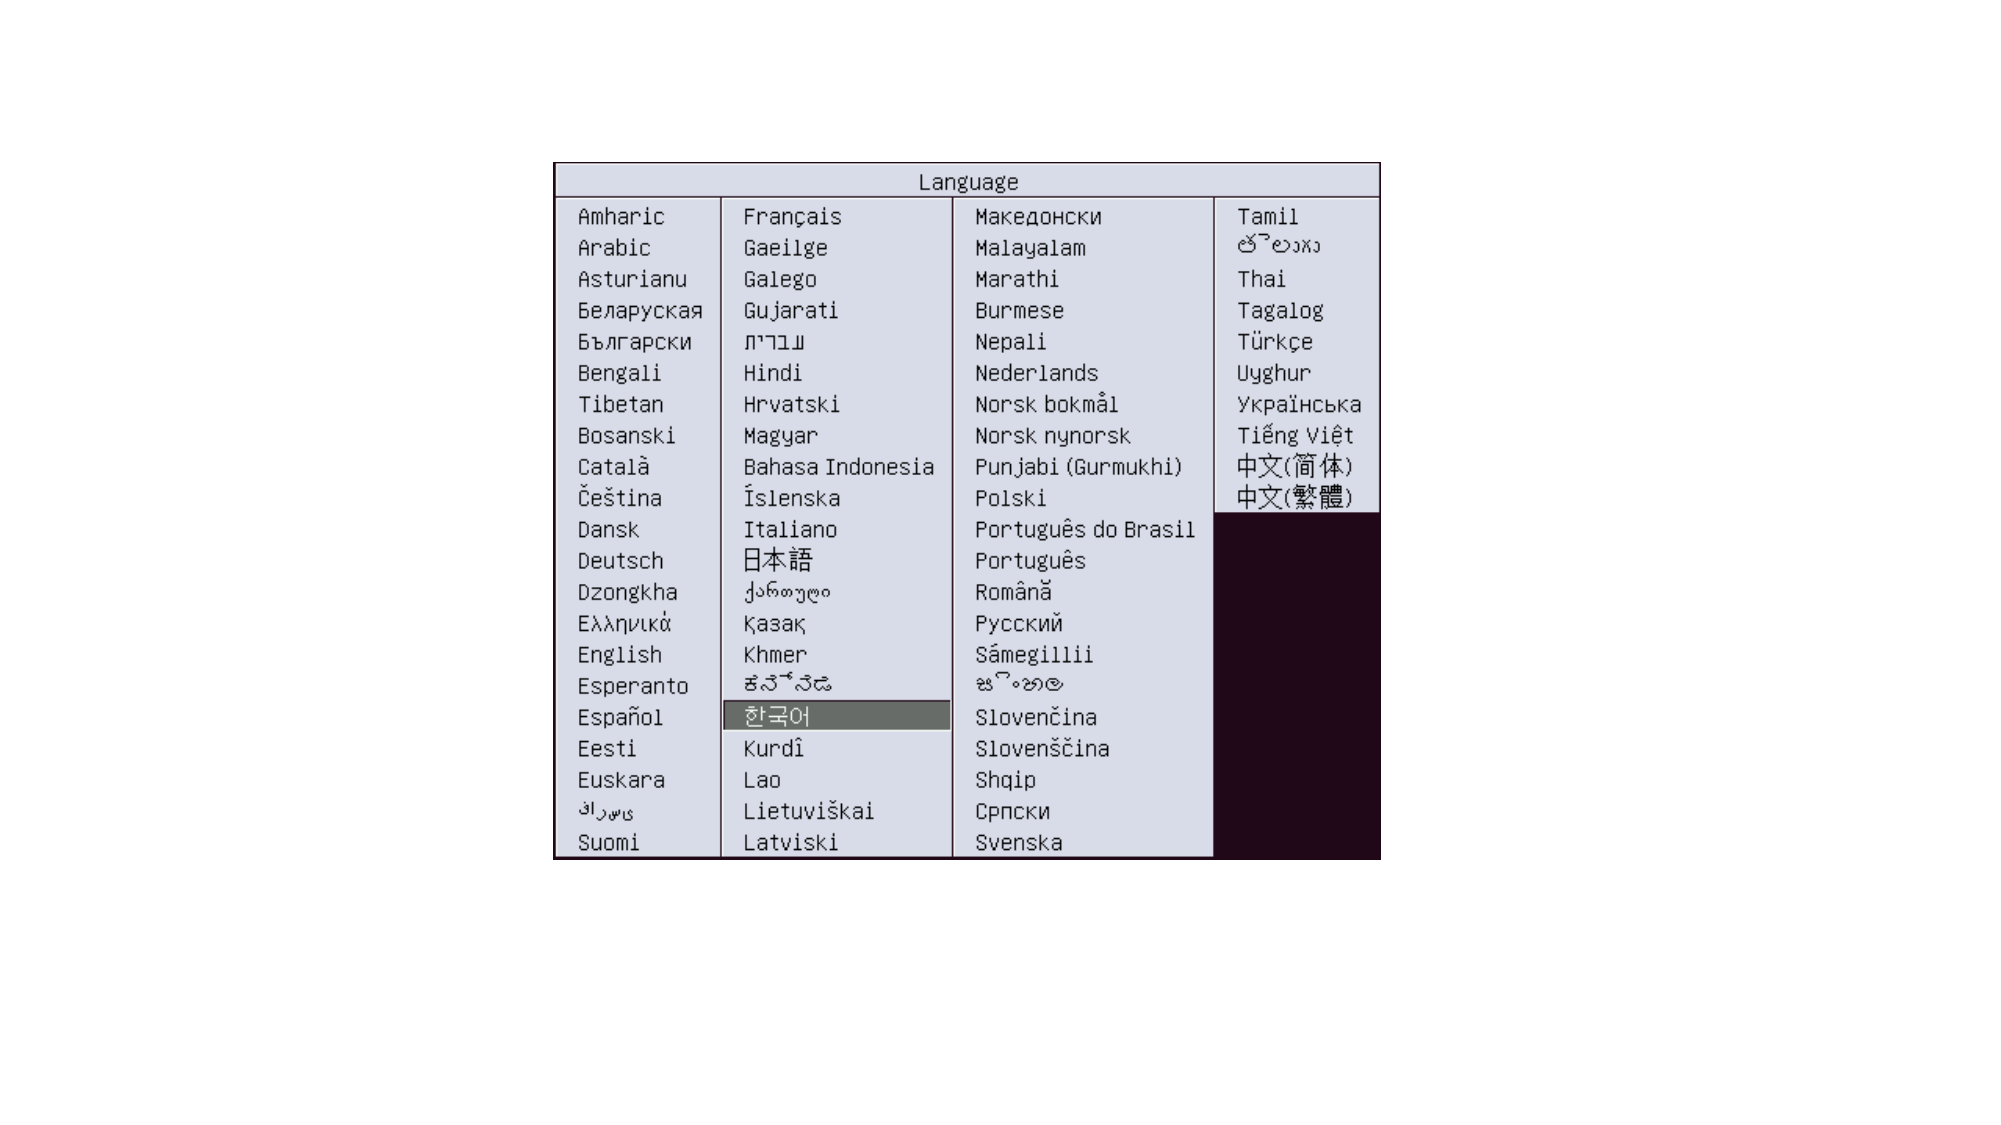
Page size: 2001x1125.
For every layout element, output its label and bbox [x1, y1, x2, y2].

picture [553, 162, 1381, 860]
